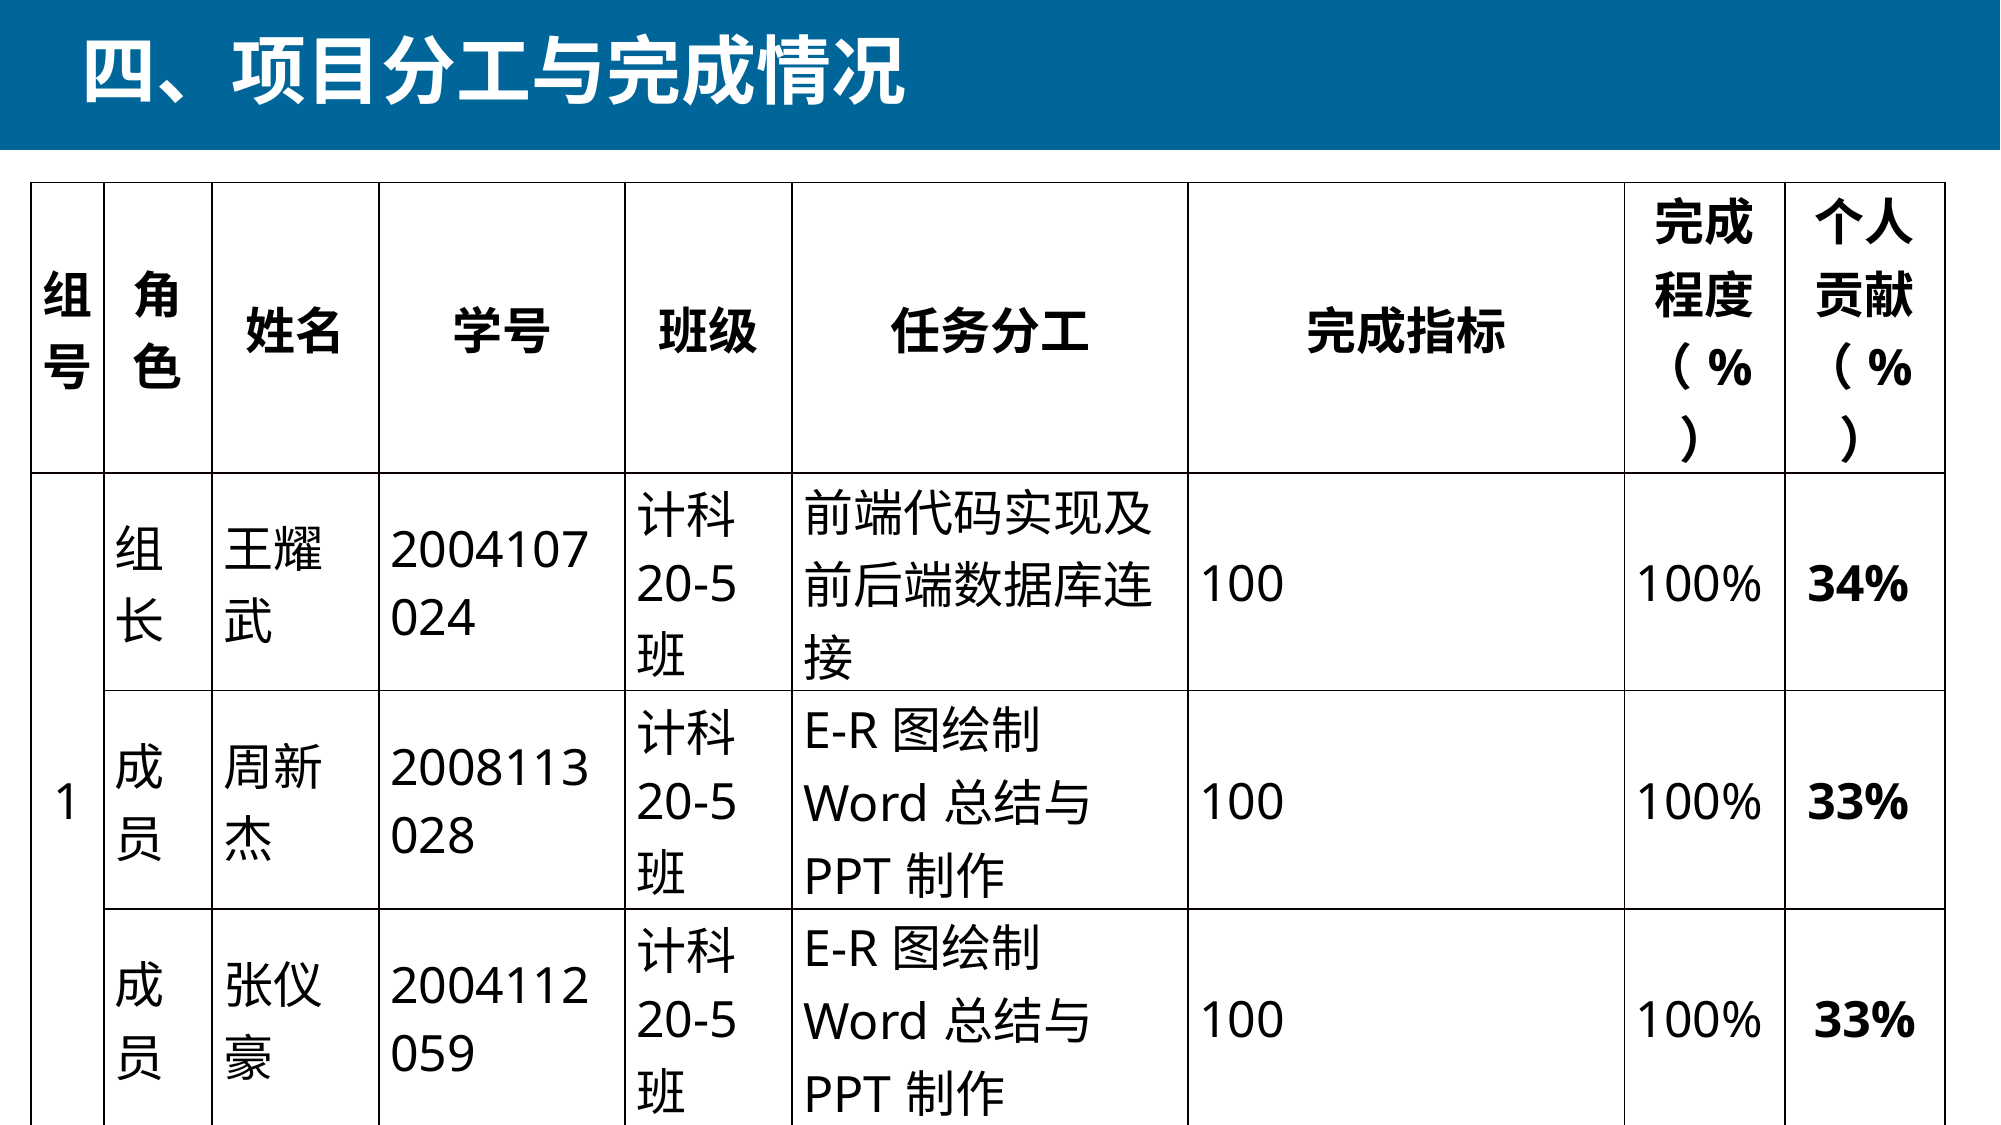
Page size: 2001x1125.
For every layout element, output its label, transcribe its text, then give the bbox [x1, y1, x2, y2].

table_header 个人贡献（%） [1786, 183, 1944, 472]
table_cell 100% [1625, 910, 1784, 1125]
table_cell 100 [1189, 474, 1624, 690]
table_cell E-R图绘制Word总结与PPT制作 [793, 691, 1187, 908]
table_cell 100 [1189, 910, 1624, 1125]
table_header 姓名 [213, 183, 378, 472]
table_cell E-R图绘制Word总结与PPT制作 [793, 910, 1187, 1125]
table_cell 计科20-5班 [626, 691, 791, 908]
table_cell 计科20-5班 [626, 910, 791, 1125]
table_cell 100 [1189, 691, 1624, 908]
table_cell 王耀武 [213, 474, 378, 690]
table_cell 计科20-5班 [626, 474, 791, 690]
table_cell 前端代码实现及前后端数据库连接 [793, 474, 1187, 690]
table_cell 组长 [105, 474, 211, 690]
table_cell 100% [1625, 474, 1784, 690]
table_cell 100% [1625, 691, 1784, 908]
table_header 角色 [105, 183, 211, 472]
table_cell 成员 [105, 691, 211, 908]
table_header 班级 [626, 183, 791, 472]
table_header 组号 [32, 183, 103, 472]
table_cell 2004107024 [380, 474, 624, 690]
table_header 完成指标 [1189, 183, 1624, 472]
table_cell 2008113028 [380, 691, 624, 908]
table_header 完成程度（%） [1625, 183, 1784, 472]
table_cell 张仪豪 [213, 910, 378, 1125]
table_cell 1 [32, 474, 103, 1125]
table_cell 34% [1786, 474, 1944, 690]
table_cell 周新杰 [213, 691, 378, 908]
table_header 学号 [380, 183, 624, 472]
table_cell 2004112059 [380, 910, 624, 1125]
table_cell 成员 [105, 910, 211, 1125]
table_cell 33% [1786, 691, 1944, 908]
table_header 任务分工 [793, 183, 1187, 472]
table_cell 33% [1786, 910, 1944, 1125]
text_box 四、项目分工与完成情况 [66, 15, 1068, 121]
